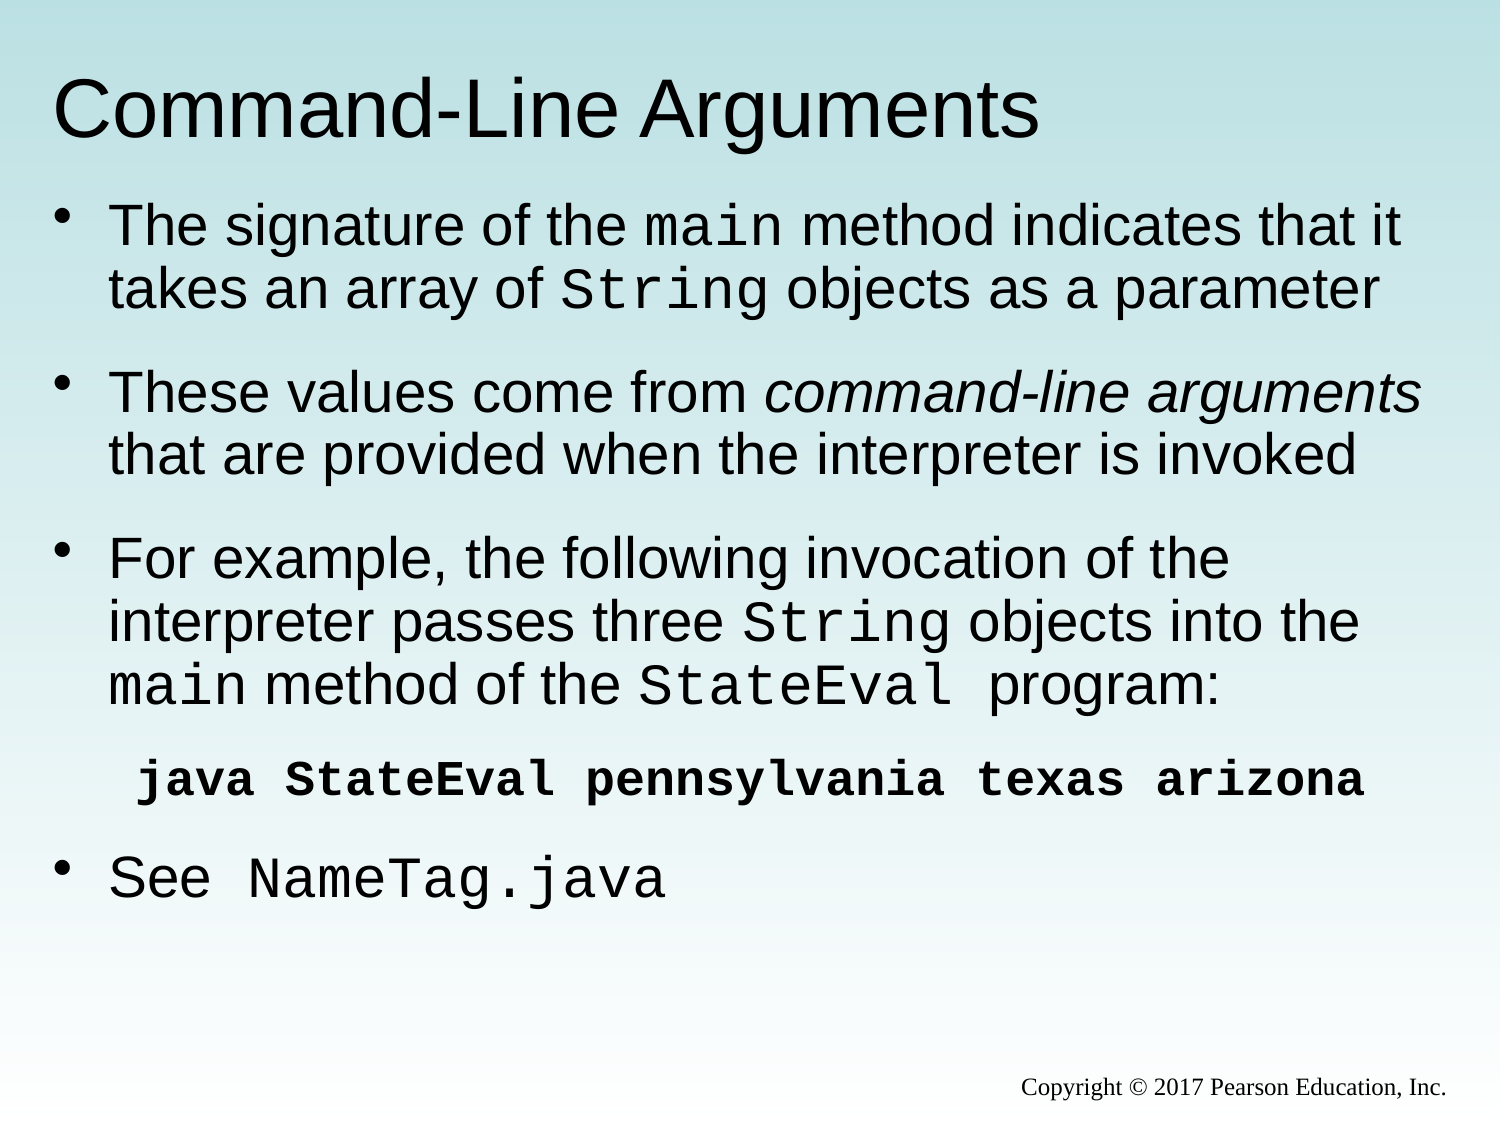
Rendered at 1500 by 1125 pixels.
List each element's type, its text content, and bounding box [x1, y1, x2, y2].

title Command-Line Arguments [37, 45, 1463, 163]
footer Copyright © 2017 Pearson Education, Inc. [549, 1062, 1463, 1114]
list The signature of the main method indicates that it takes an array of String objects as a parameter These values come from command-line arguments that are provided when the interpreter is invoked For example, the following invocation of the interpreter passes three String objects into the main method of the StateEval program: java StateEval pennsylvania texas arizona See NameTag.java [37, 187, 1463, 1013]
